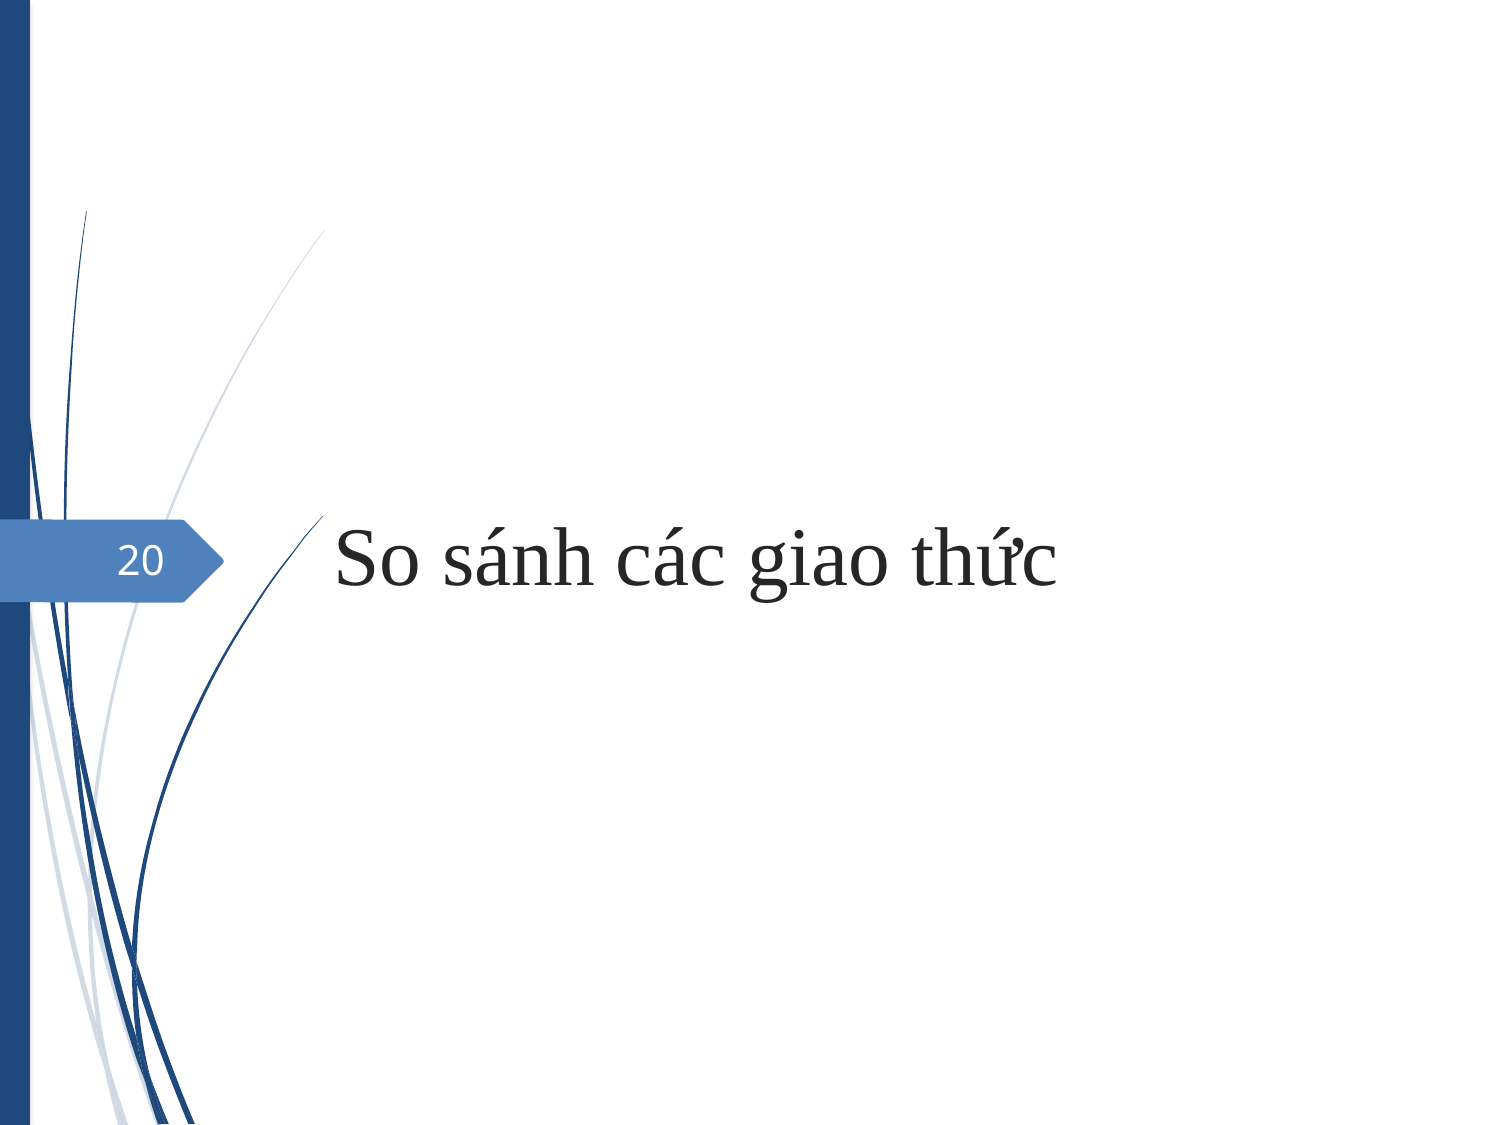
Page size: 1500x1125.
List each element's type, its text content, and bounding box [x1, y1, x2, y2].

text_box <number> [83, 532, 180, 592]
text_box So sánh các giao thức [318, 368, 1400, 610]
